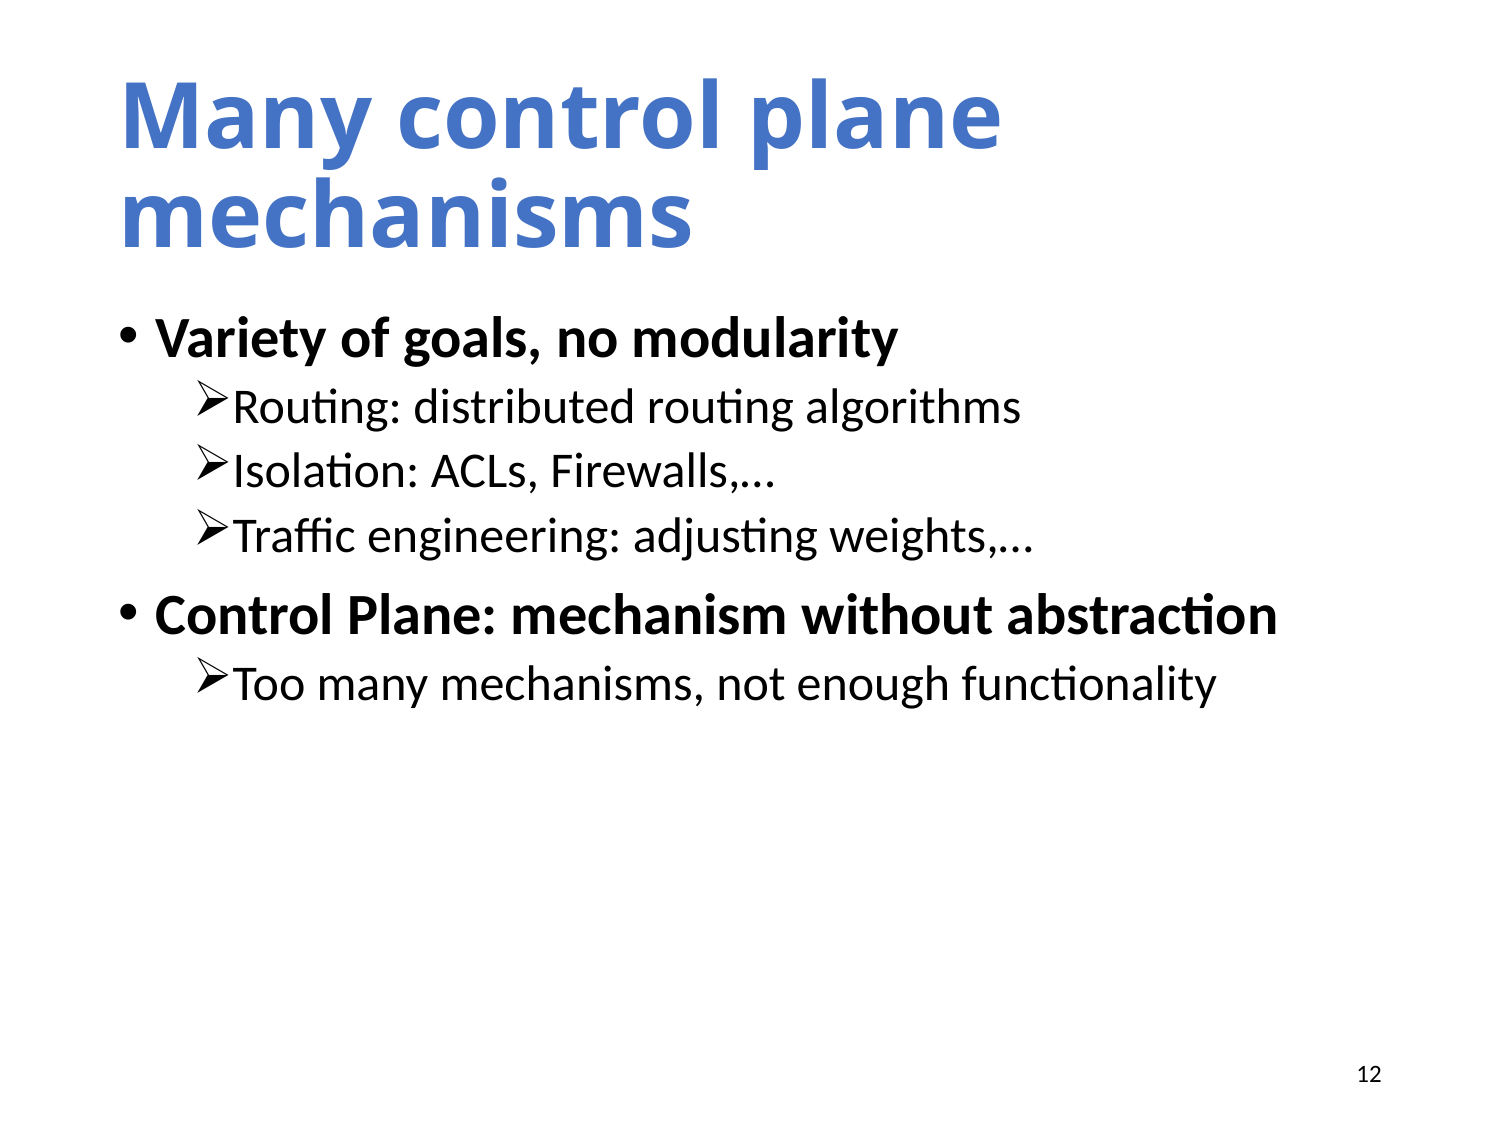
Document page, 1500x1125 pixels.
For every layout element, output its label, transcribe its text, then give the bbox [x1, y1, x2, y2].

list Variety of goals, no modularity Routing: distributed routing algorithms Isolation: ACLs, Firewalls,… Traffic engineering: adjusting weights,… Control Plane: mechanism without abstraction Too many mechanisms, not enough functionality [103, 299, 1397, 1014]
slide_number 12 [1059, 1042, 1397, 1103]
title Many control plane mechanisms [103, 59, 1397, 278]
